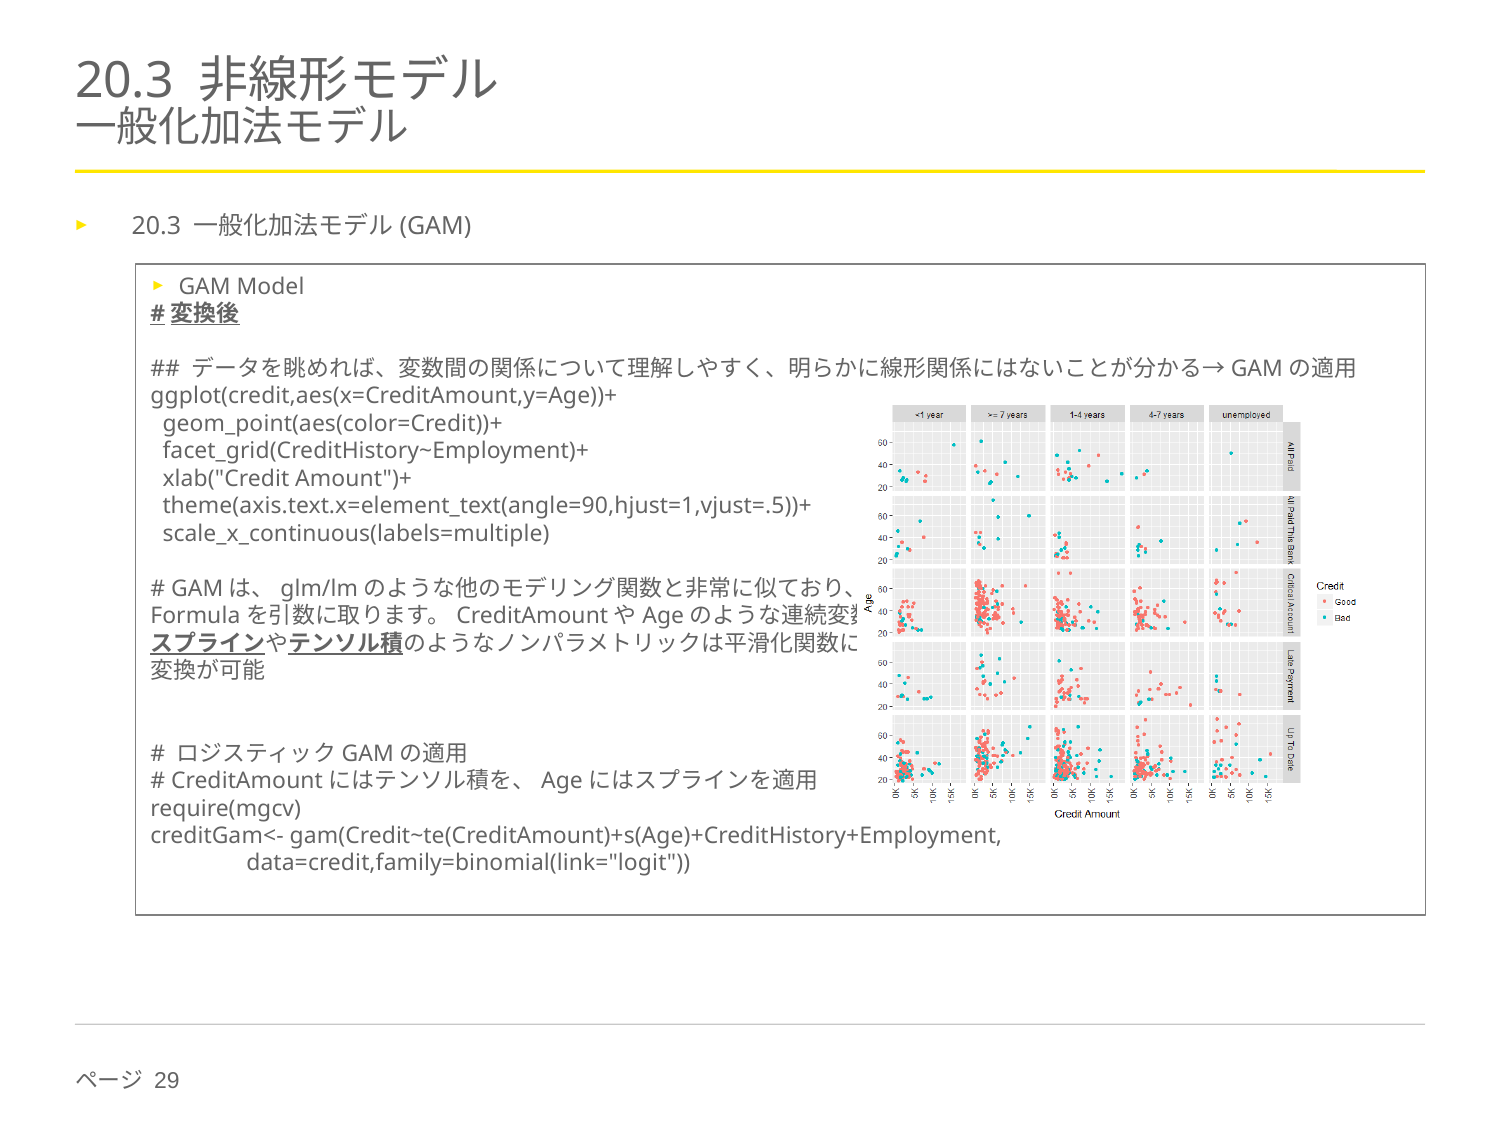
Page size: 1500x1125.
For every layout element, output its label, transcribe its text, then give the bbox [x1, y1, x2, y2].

list 20.3 一般化加法モデル(GAM) [73, 209, 1424, 981]
text_box GAM Model #変換後 ## データを眺めれば、変数間の関係について理解しやすく、明らかに線形関係にはないことが分かる→GAMの適用 ggplot(credit,aes(x=CreditAmount,y=Age))+ geom_point(aes(color=Credit))+ facet_grid(CreditHistory~Employment)+ xlab("Credit Amount")+ theme(axis.text.x=element_text(angle=90,hjust=1,vjust=.5))+ scale_x_continuous(labels=multiple) # GAMは、glm/lmのような他のモデリング関数と非常に似ており、 Formulaを引数に取ります。CreditAmountやAgeのような連続変数は、 スプラインやテンソル積のようなノンパラメトリックは平滑化関数によって 変換が可能 # ロジスティックGAMの適用 # CreditAmountにはテンソル積を、Ageにはスプラインを適用 require(mgcv) creditGam<- gam(Credit~te(CreditAmount)+s(Age)+CreditHistory+Employment, data=credit,family=binomial(link="logit")) [134, 262, 1428, 917]
title 20.3 非線形モデル 一般化加法モデル [75, 33, 1426, 175]
picture [857, 400, 1366, 823]
